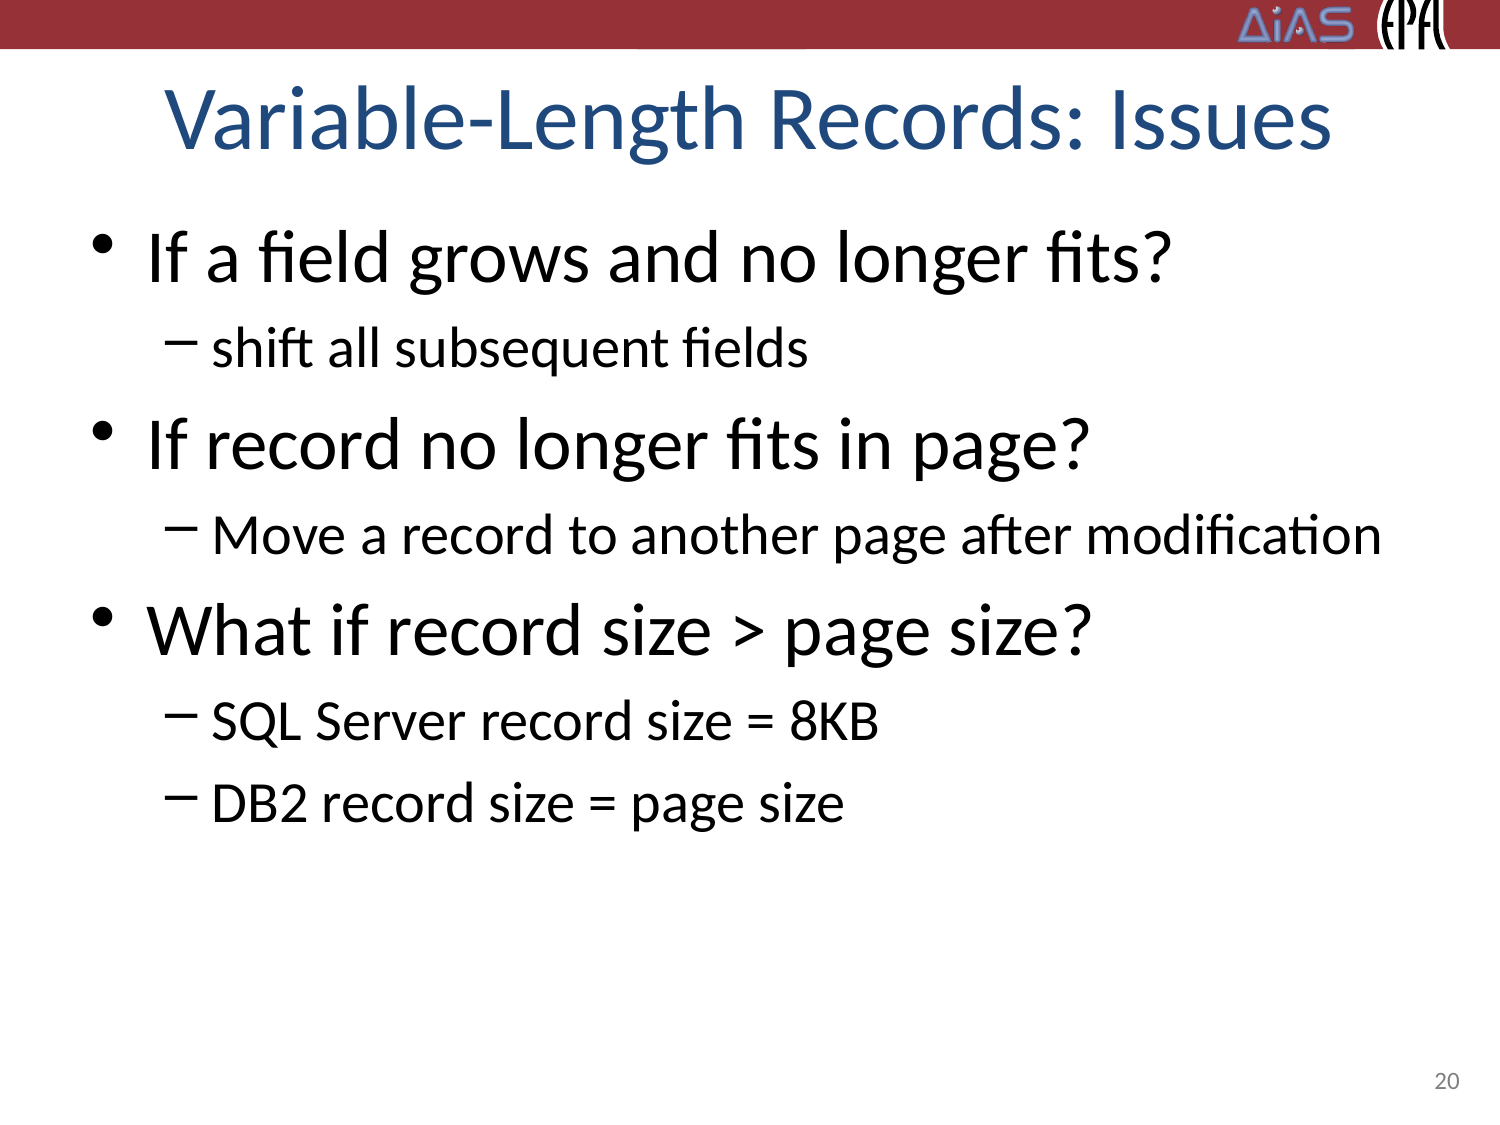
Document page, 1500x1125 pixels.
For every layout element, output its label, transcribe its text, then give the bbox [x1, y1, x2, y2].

slide_number 20 [1074, 1024, 1476, 1103]
list If a field grows and no longer fits? shift all subsequent fields If record no longer fits in page? Move a record to another page after modification What if record size > page size? SQL Server record size = 8KB DB2 record size = page size [74, 199, 1426, 1006]
title Variable-Length Records: Issues [74, 44, 1426, 176]
picture [1234, 3, 1357, 44]
